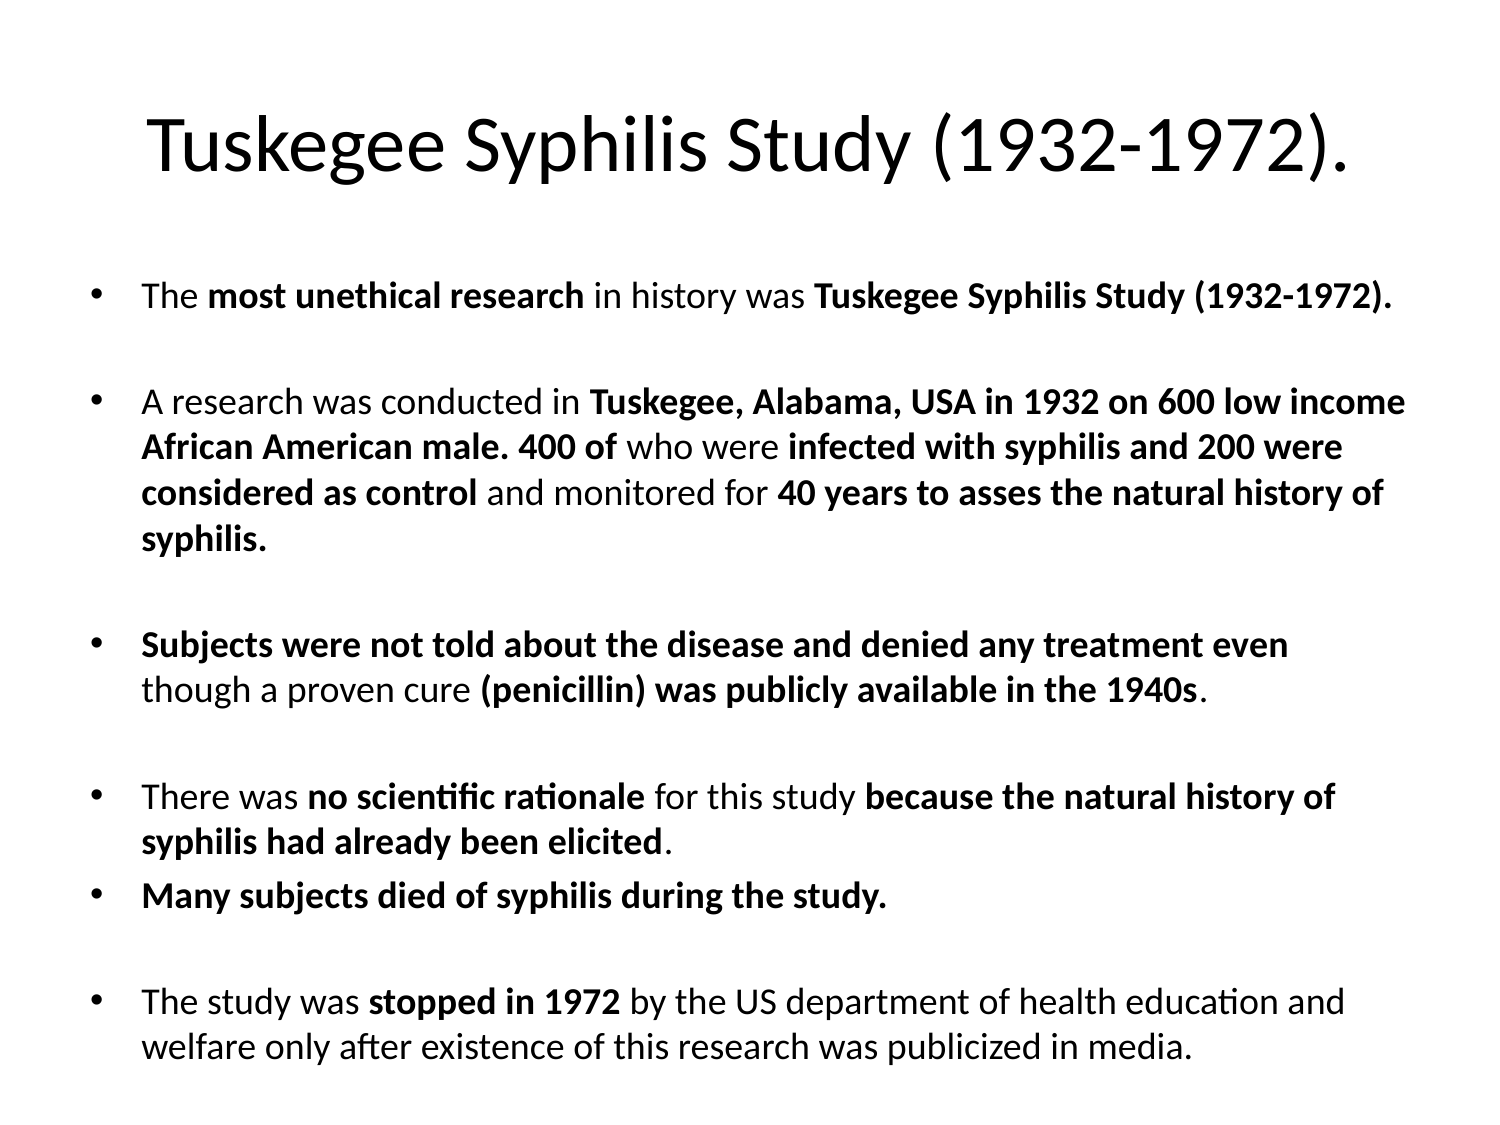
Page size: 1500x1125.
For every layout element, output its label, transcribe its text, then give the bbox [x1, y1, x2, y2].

title Tuskegee Syphilis Study (1932-1972). [75, 45, 1425, 233]
list The most unethical research in history was Tuskegee Syphilis Study (1932-1972). A research was conducted in Tuskegee, Alabama, USA in 1932 on 600 low income African American male. 400 of who were infected with syphilis and 200 were considered as control and monitored for 40 years to asses the natural history of syphilis. Subjects were not told about the disease and denied any treatment even though a proven cure (penicillin) was publicly available in the 1940s. There was no scientific rationale for this study because the natural history of syphilis had already been elicited. Many subjects died of syphilis during the study. The study was stopped in 1972 by the US department of health education and welfare only after existence of this research was publicized in media. [75, 262, 1425, 1075]
